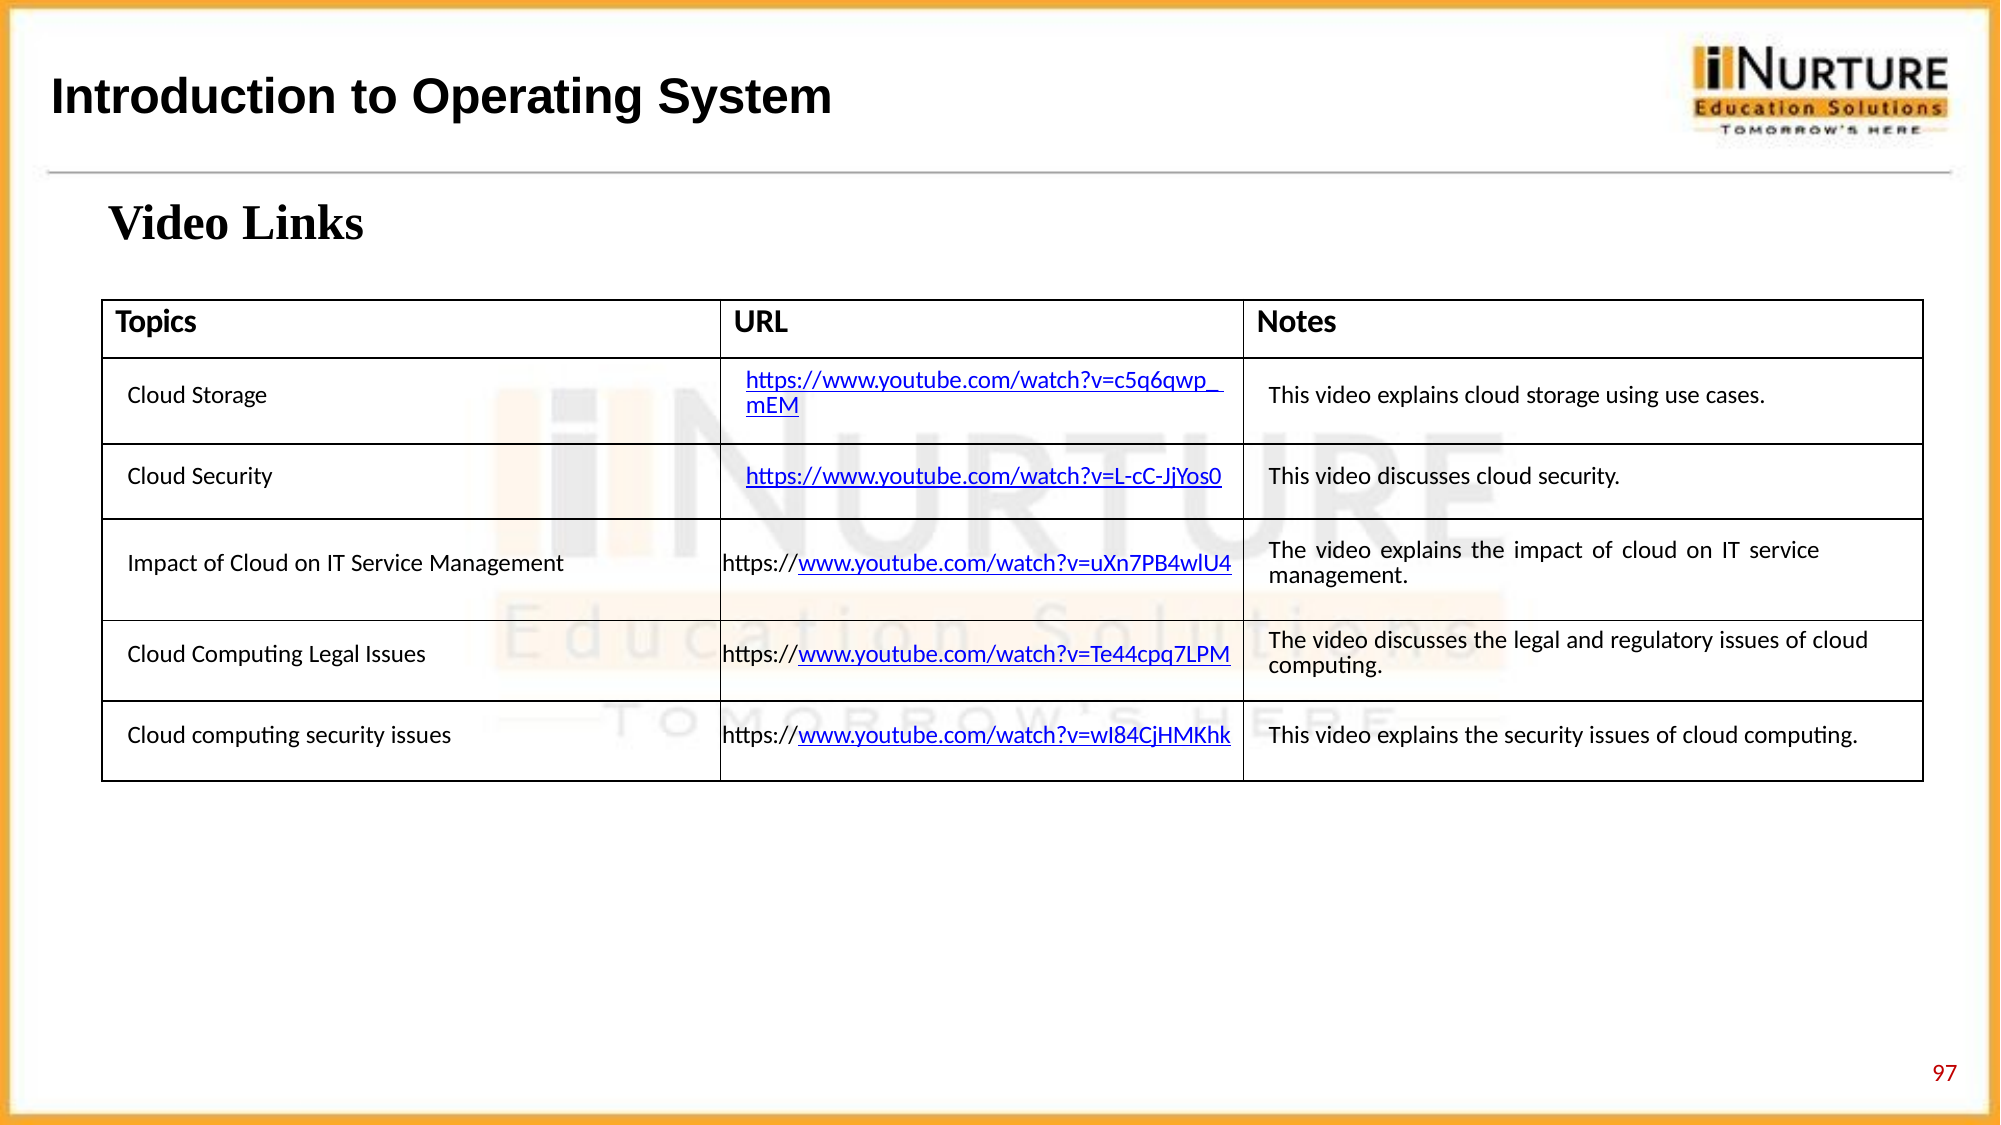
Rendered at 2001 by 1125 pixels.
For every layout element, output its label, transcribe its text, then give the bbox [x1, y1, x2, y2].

table_cell https://www.youtube.com/watch?v=Te44cpq7LPM [721, 621, 1243, 700]
table_cell This video explains the security issues of cloud computing. [1244, 702, 1922, 780]
picture [0, 0, 2000, 1125]
table_cell Cloud Security [103, 445, 720, 518]
title Introduction to Operating System [48, 61, 834, 251]
table_header URL [721, 301, 1243, 357]
table_cell https://www.youtube.com/watch?v=c5q6qwp_ mEM [721, 359, 1243, 443]
table_header Topics [103, 301, 720, 357]
table_cell Cloud Storage [103, 359, 720, 443]
table_cell https://www.youtube.com/watch?v=uXn7PB4wlU4 [721, 520, 1243, 620]
table_cell This video discusses cloud security. [1244, 445, 1922, 518]
text_box Video Links [105, 187, 369, 250]
table_cell The video discusses the legal and regulatory issues of cloud computing. [1244, 621, 1922, 700]
table_cell This video explains cloud storage using use cases. [1244, 359, 1922, 443]
table_cell Impact of Cloud on IT Service Management [103, 520, 720, 620]
table_cell Cloud computing security issues [103, 702, 720, 780]
table_header Notes [1244, 301, 1922, 357]
slide_number 59 [1925, 1060, 1964, 1125]
table_cell https://www.youtube.com/watch?v=L-cC-JjYos0 [721, 445, 1243, 518]
table_cell Cloud Computing Legal Issues [103, 621, 720, 700]
table_cell https://www.youtube.com/watch?v=wI84CjHMKhk [721, 702, 1243, 780]
table_cell The video explains the impact of cloud on IT service management. [1244, 520, 1922, 620]
